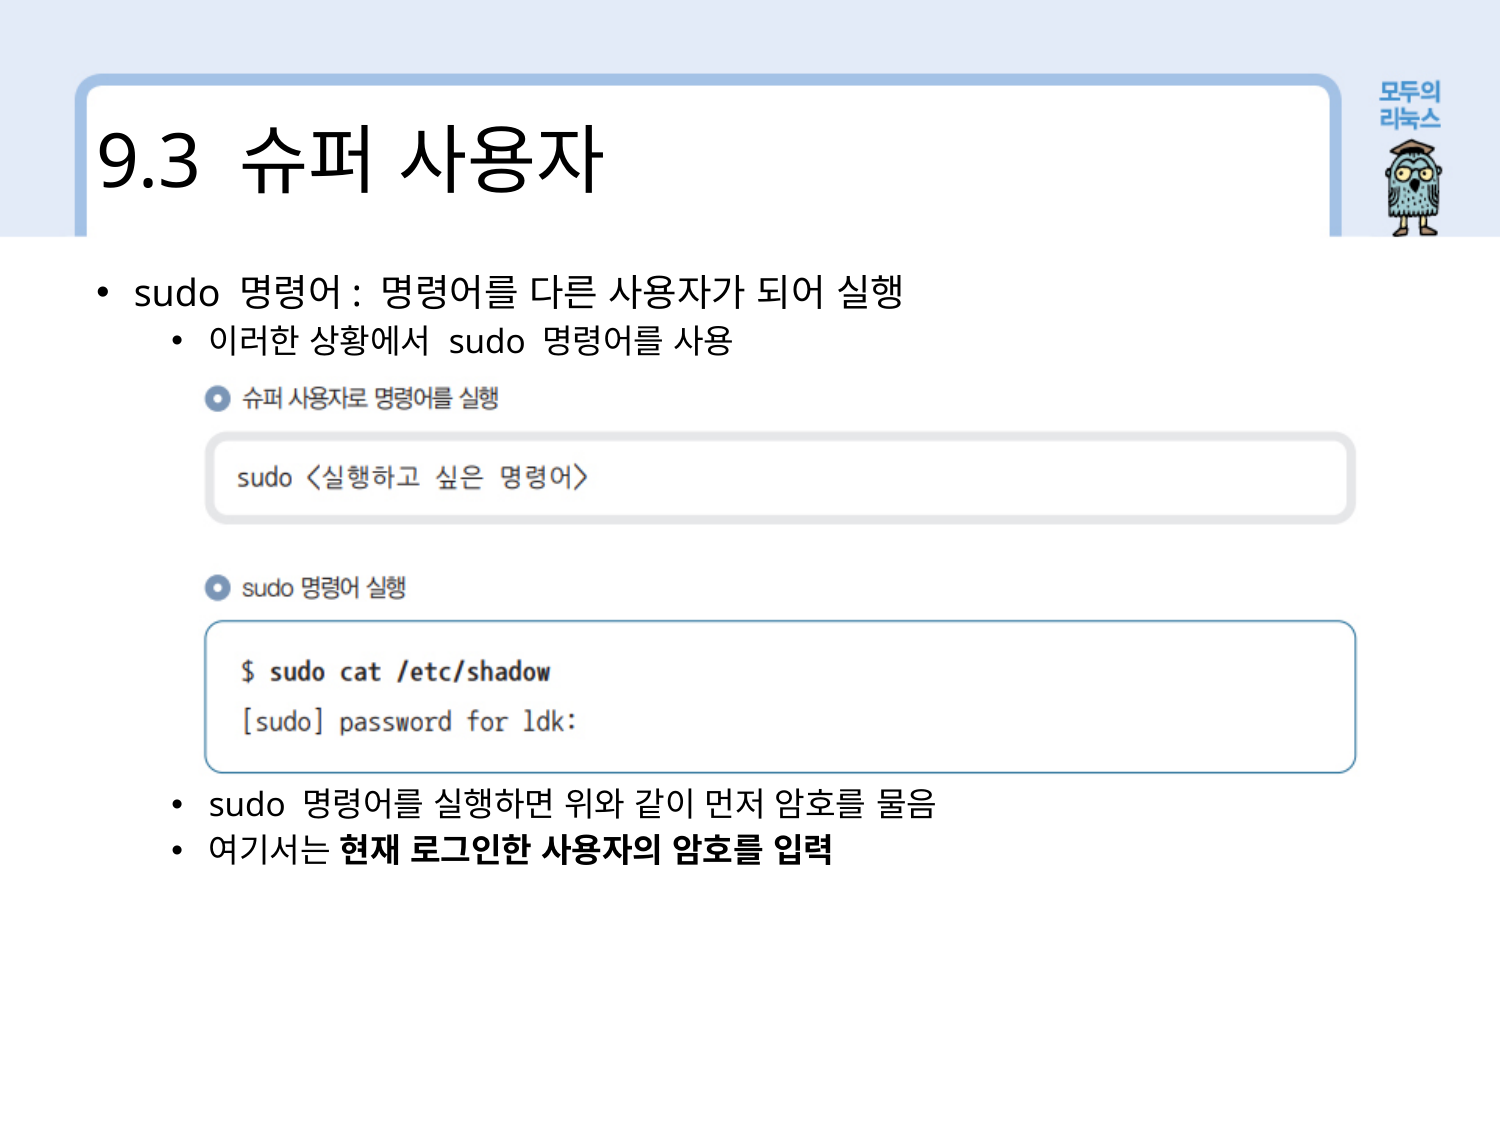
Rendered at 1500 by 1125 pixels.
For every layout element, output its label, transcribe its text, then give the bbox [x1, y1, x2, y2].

picture [0, 0, 1500, 1125]
text_box 9.3 슈퍼 사용자 [81, 115, 1335, 221]
text_box sudo 명령어: 명령어를 다른 사용자가 되어 실행 이러한 상황에서 sudo 명령어를 사용 sudo 명령어를 실행하면 위와 같이 먼저 암호를 물음 여기서는 현재 로그인한 사용자의 암호를 입력 [81, 266, 1364, 1024]
